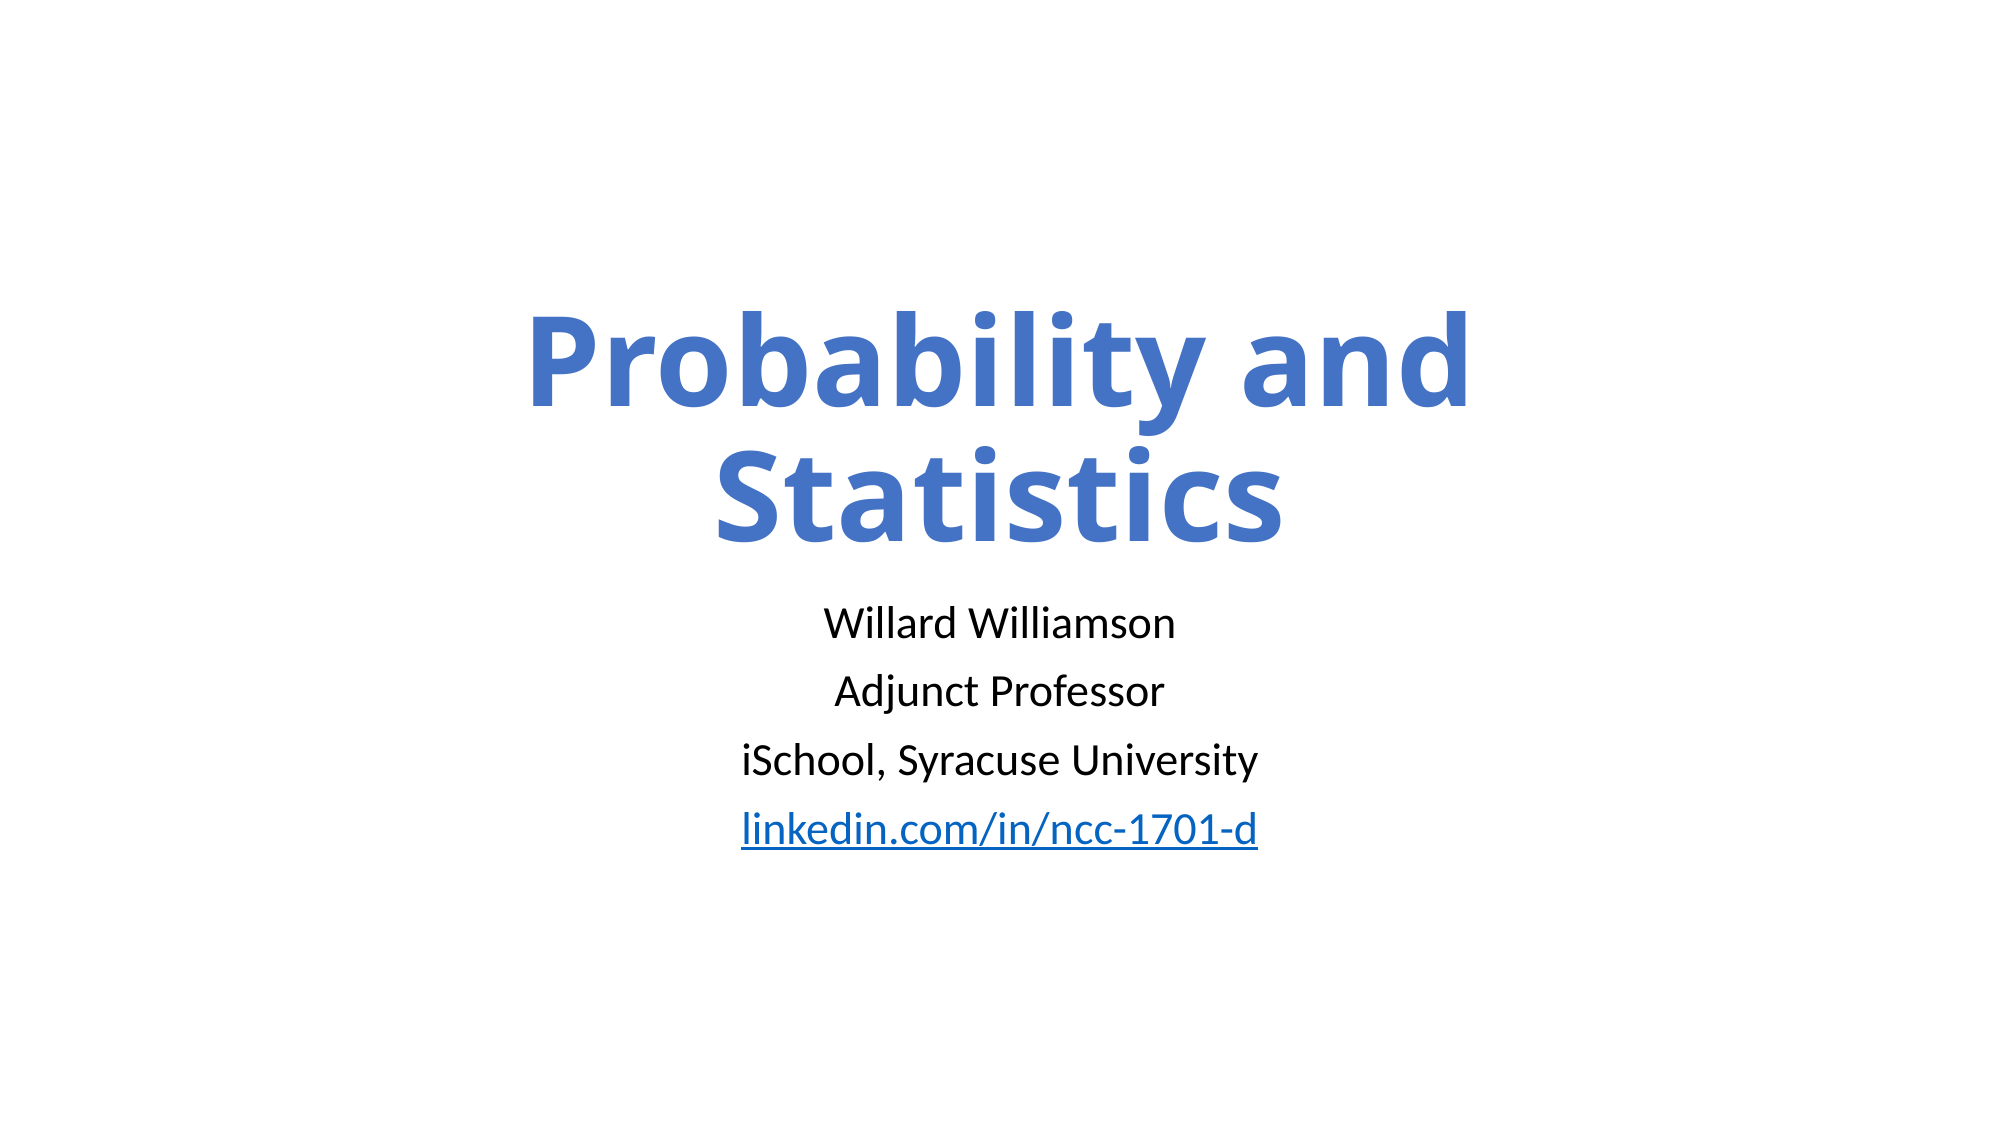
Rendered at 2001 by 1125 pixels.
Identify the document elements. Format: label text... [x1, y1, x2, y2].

subtitle Willard Williamson Adjunct Professor iSchool, Syracuse University linkedin.com/in/ncc-1701-d [249, 590, 1750, 863]
title Probability and Statistics [249, 184, 1750, 576]
